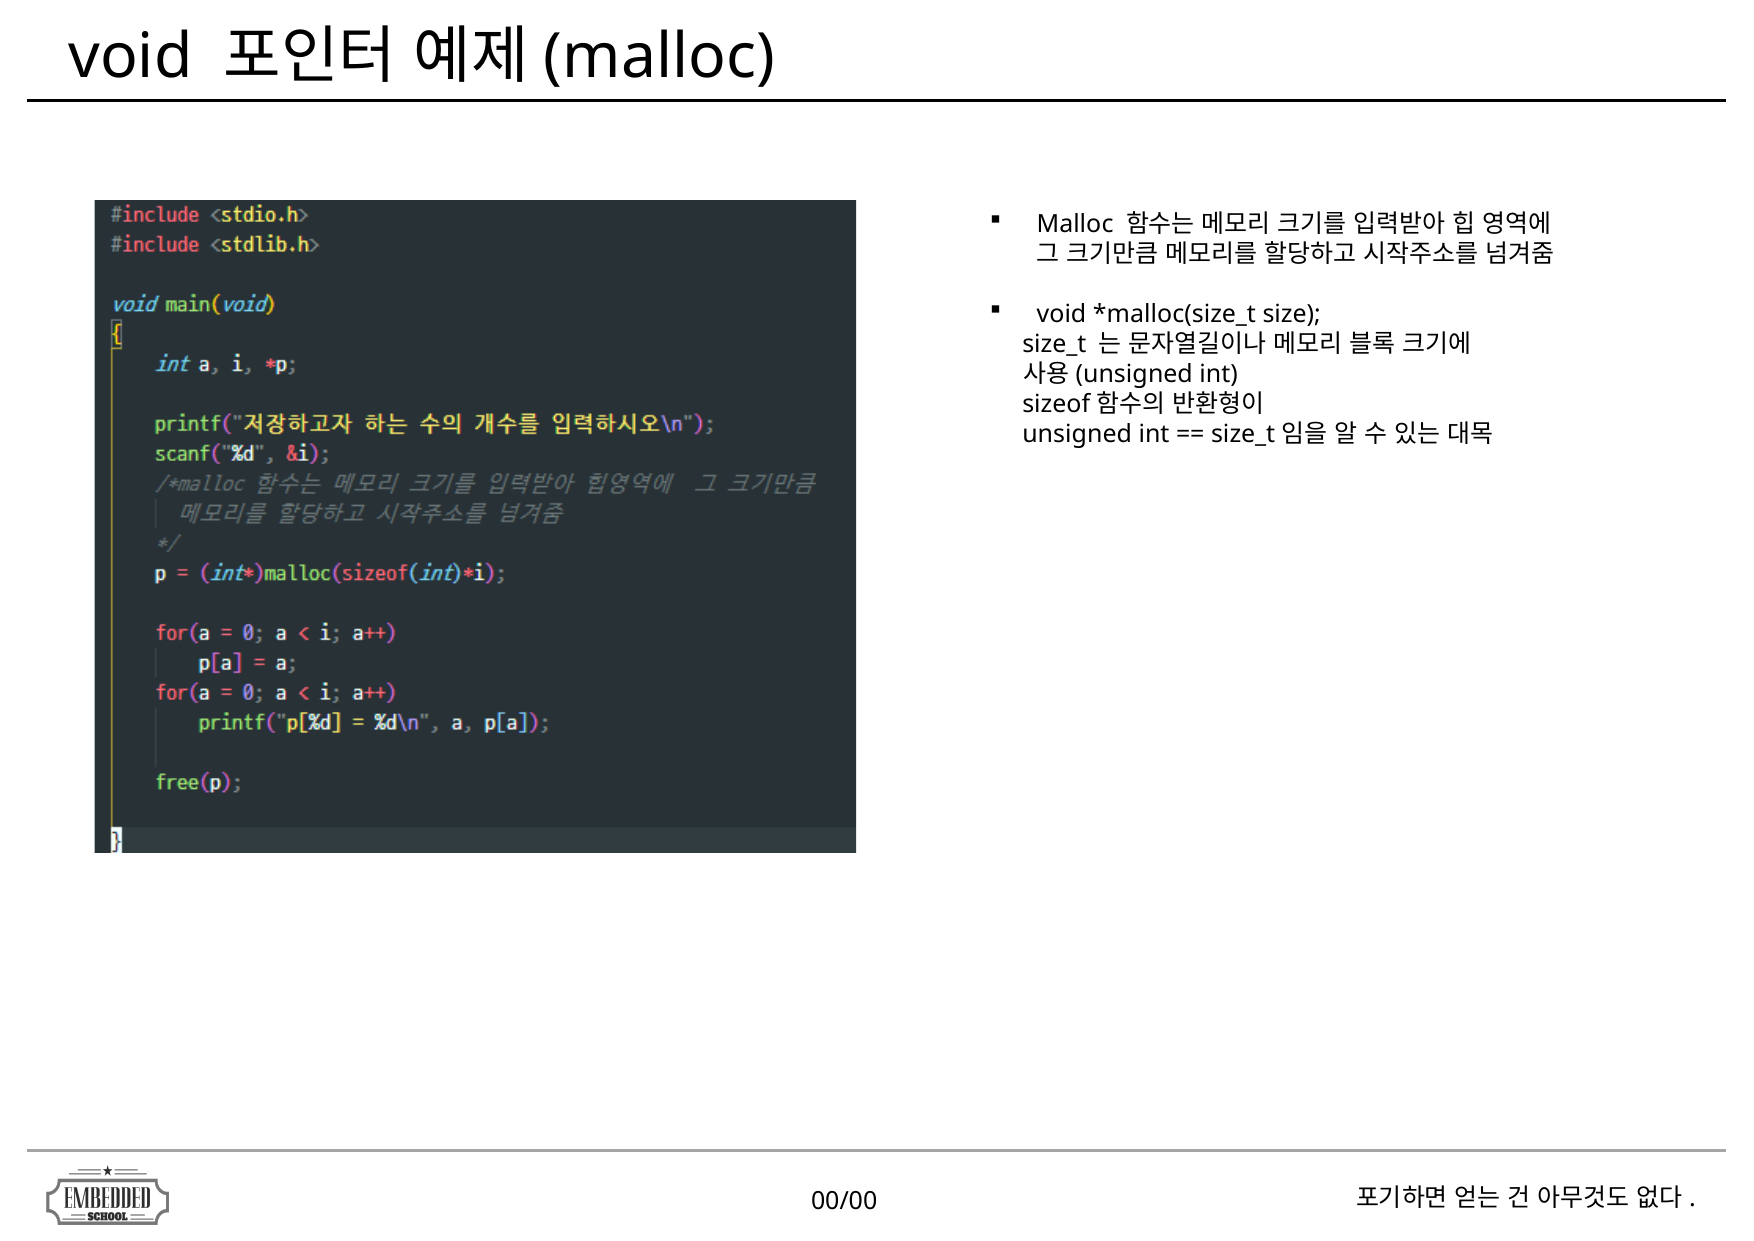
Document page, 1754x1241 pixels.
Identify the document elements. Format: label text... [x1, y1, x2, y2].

text_box 00/00 [765, 1177, 923, 1223]
picture [94, 200, 857, 853]
text_box void 포인터 예제(malloc) [53, 7, 1375, 98]
picture [27, 1164, 188, 1231]
text_box Malloc 함수는 메모리 크기를 입력받아 힙 영역에 그 크기만큼 메모리를 할당하고 시작주소를 넘겨줌 void *malloc(size_t size); size_t 는 문자열길이나 메모리 블록 크기에 사용(unsigned int) sizeof함수의 반환형이 unsigned int == size_t임을 알 수 있는 대목 [975, 200, 1585, 455]
